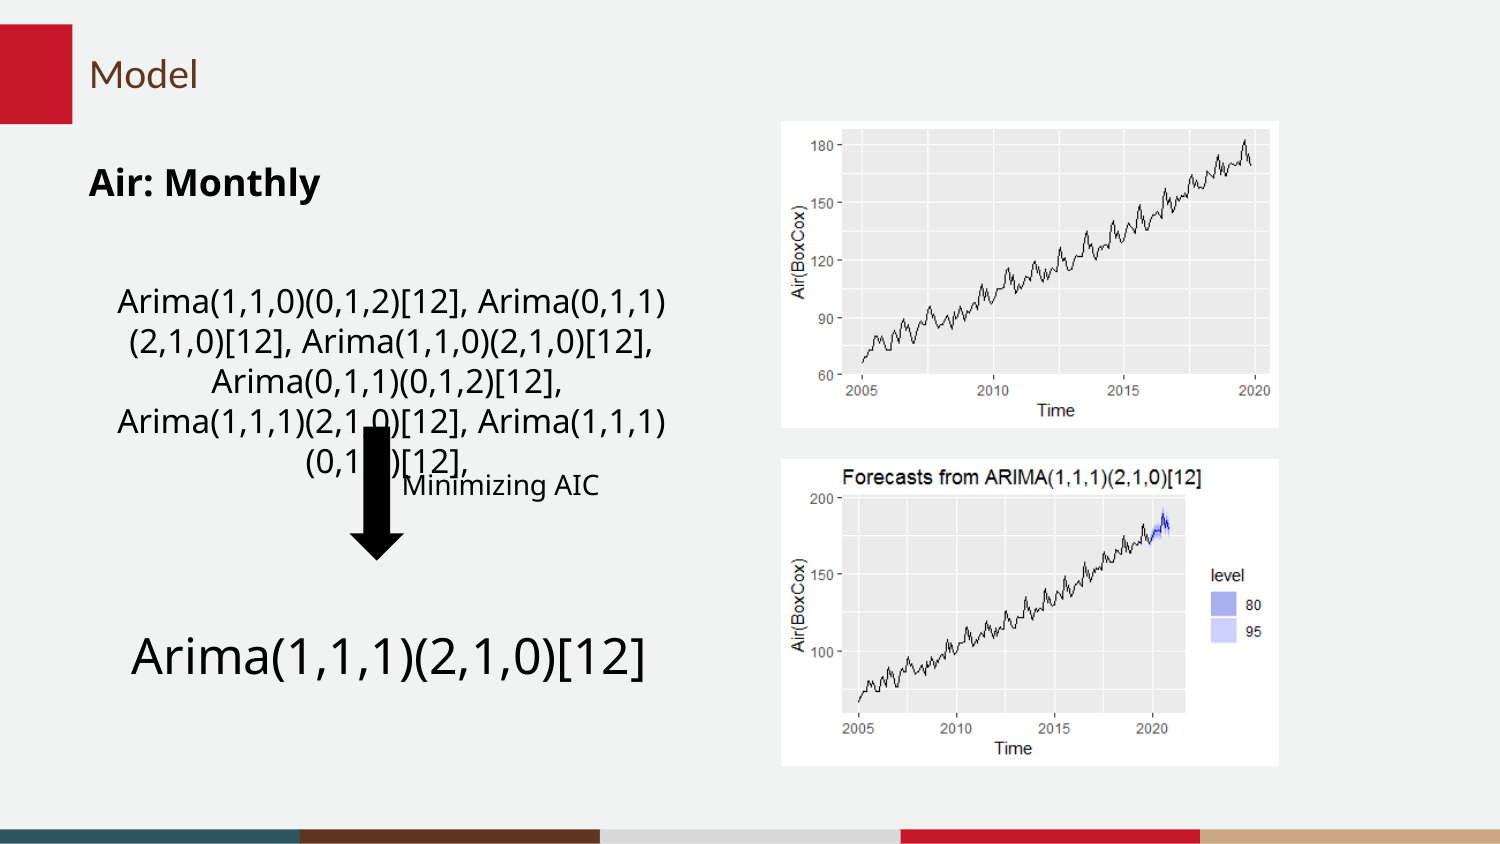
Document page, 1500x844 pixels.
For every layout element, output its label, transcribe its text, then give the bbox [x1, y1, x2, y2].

text_box Arima(1,1,1)(2,1,0)[12] [116, 617, 668, 692]
picture [781, 121, 1279, 428]
text_box [349, 487, 405, 561]
text_box Air: Monthly [73, 151, 781, 212]
text_box Arima(1,1,0)(0,1,2)[12], Arima(0,1,1)(2,1,0)[12], Arima(1,1,0)(2,1,0)[12], Arima(0,1,1)(0,1,2)[12], Arima(1,1,1)(2,1,0)[12], Arima(1,1,1)(0,1,2)[12], [61, 272, 723, 487]
picture [781, 459, 1279, 766]
text_box Minimizing AIC [386, 487, 615, 508]
title Model [73, 45, 527, 104]
